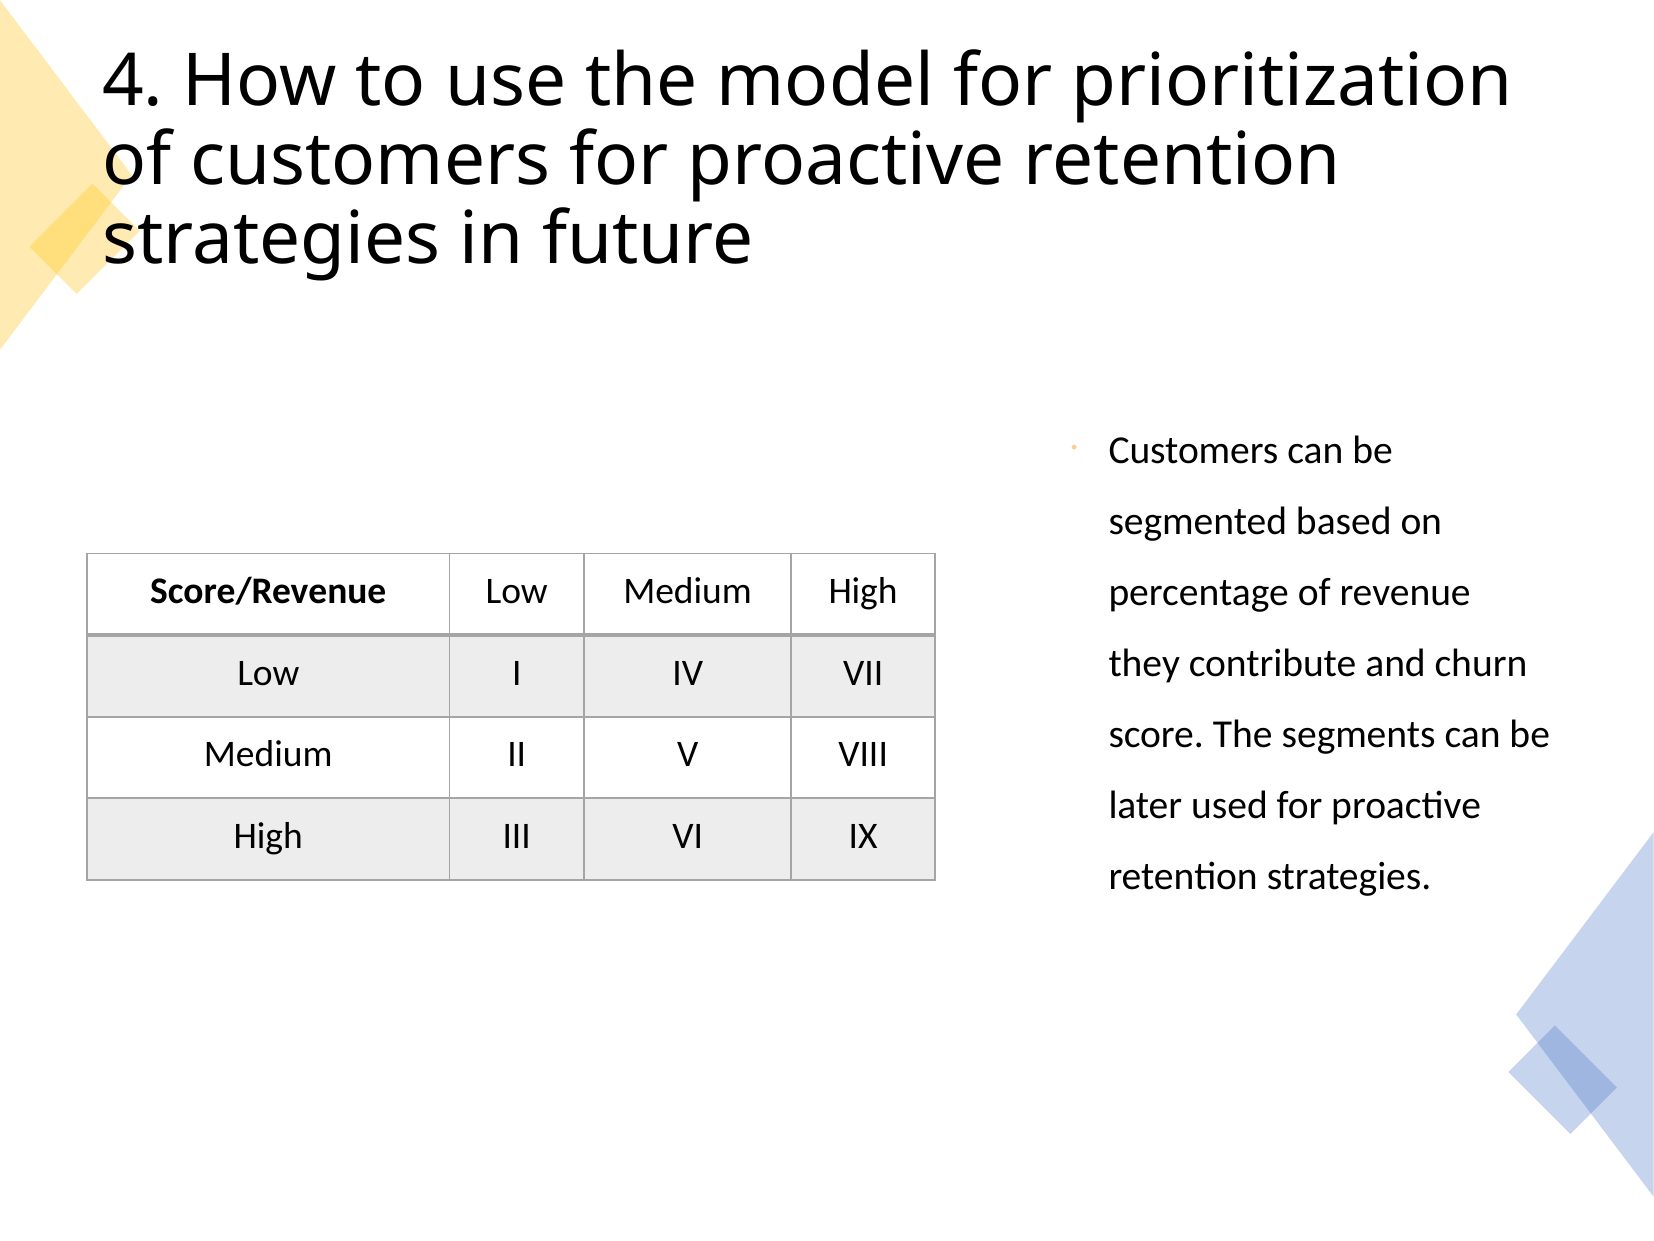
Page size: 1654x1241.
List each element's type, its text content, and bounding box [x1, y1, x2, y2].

table_cell Low [88, 637, 449, 716]
table_cell II [450, 718, 583, 797]
list Customers can be segmented based on percentage of revenue they contribute and churn score. The segments can be later used for proactive retention strategies. [1023, 322, 1567, 1117]
table_cell Medium [88, 718, 449, 797]
table_cell V [585, 718, 790, 797]
table_cell I [450, 637, 583, 716]
table_cell High [88, 799, 449, 879]
table_header Low [450, 554, 583, 633]
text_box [0, 0, 132, 350]
table_cell VII [792, 637, 934, 716]
table_header Score/Revenue [88, 554, 449, 633]
title 4. How to use the model for prioritization of customers for proactive retention strategies in future [132, 58, 1567, 264]
table_cell IX [792, 799, 934, 879]
table_header High [792, 554, 934, 633]
table_cell VI [585, 799, 790, 879]
table_cell IV [585, 637, 790, 716]
text_box [0, 0, 1654, 1241]
table_cell VIII [792, 718, 934, 797]
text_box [1516, 831, 1654, 1197]
table_cell III [450, 799, 583, 879]
table_header Medium [585, 554, 790, 633]
